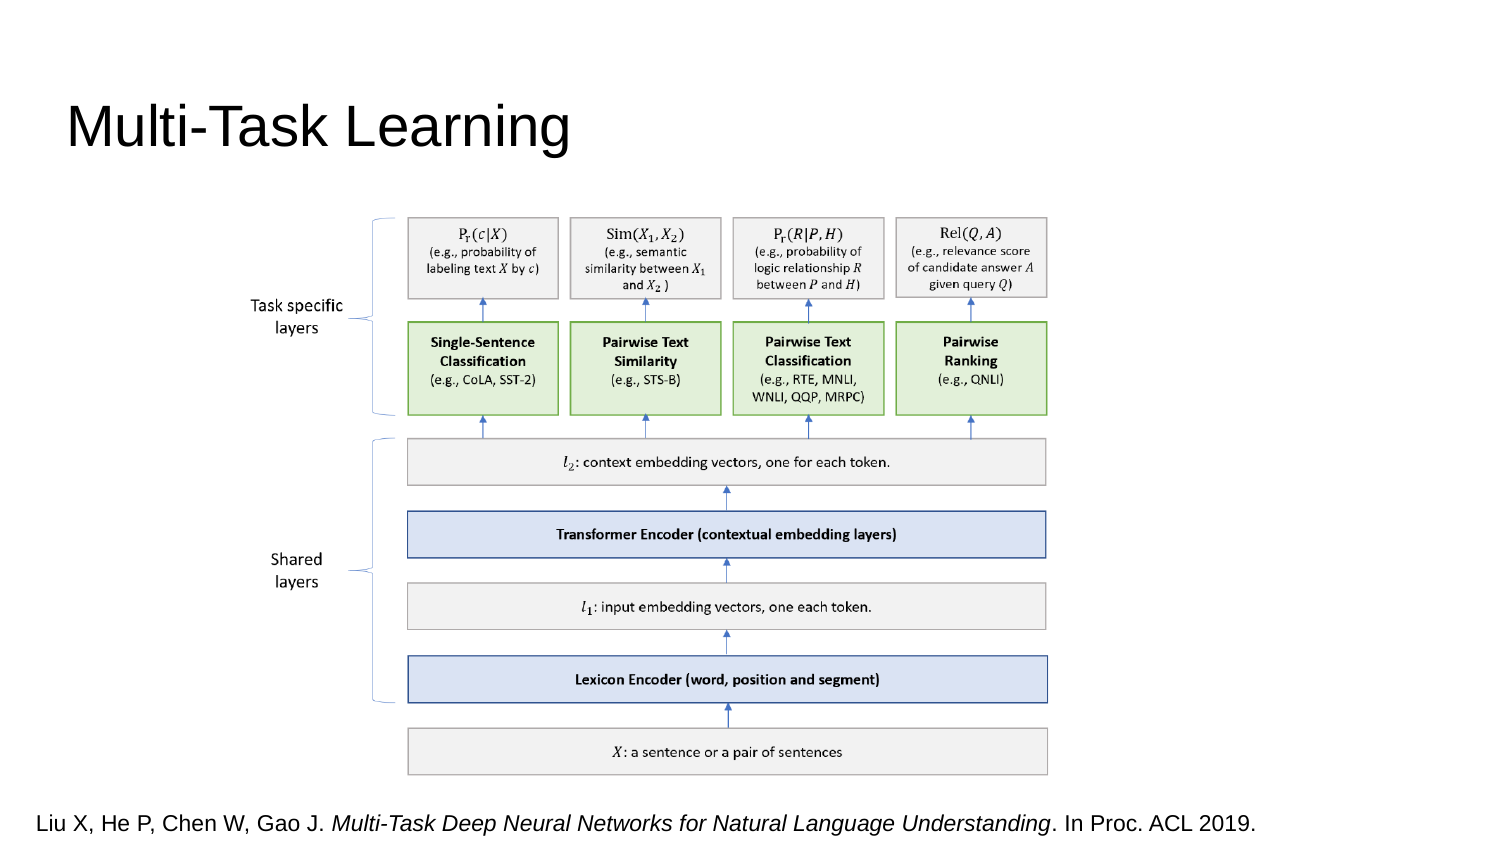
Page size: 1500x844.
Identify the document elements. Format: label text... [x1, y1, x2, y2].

text_box Liu X, He P, Chen W, Gao J. Multi-Task Deep Neural Networks for Natural Language Understanding. In Proc. ACL 2019. [21, 800, 1500, 844]
picture [227, 189, 1086, 801]
title Multi-Task Learning [51, 72, 1449, 167]
